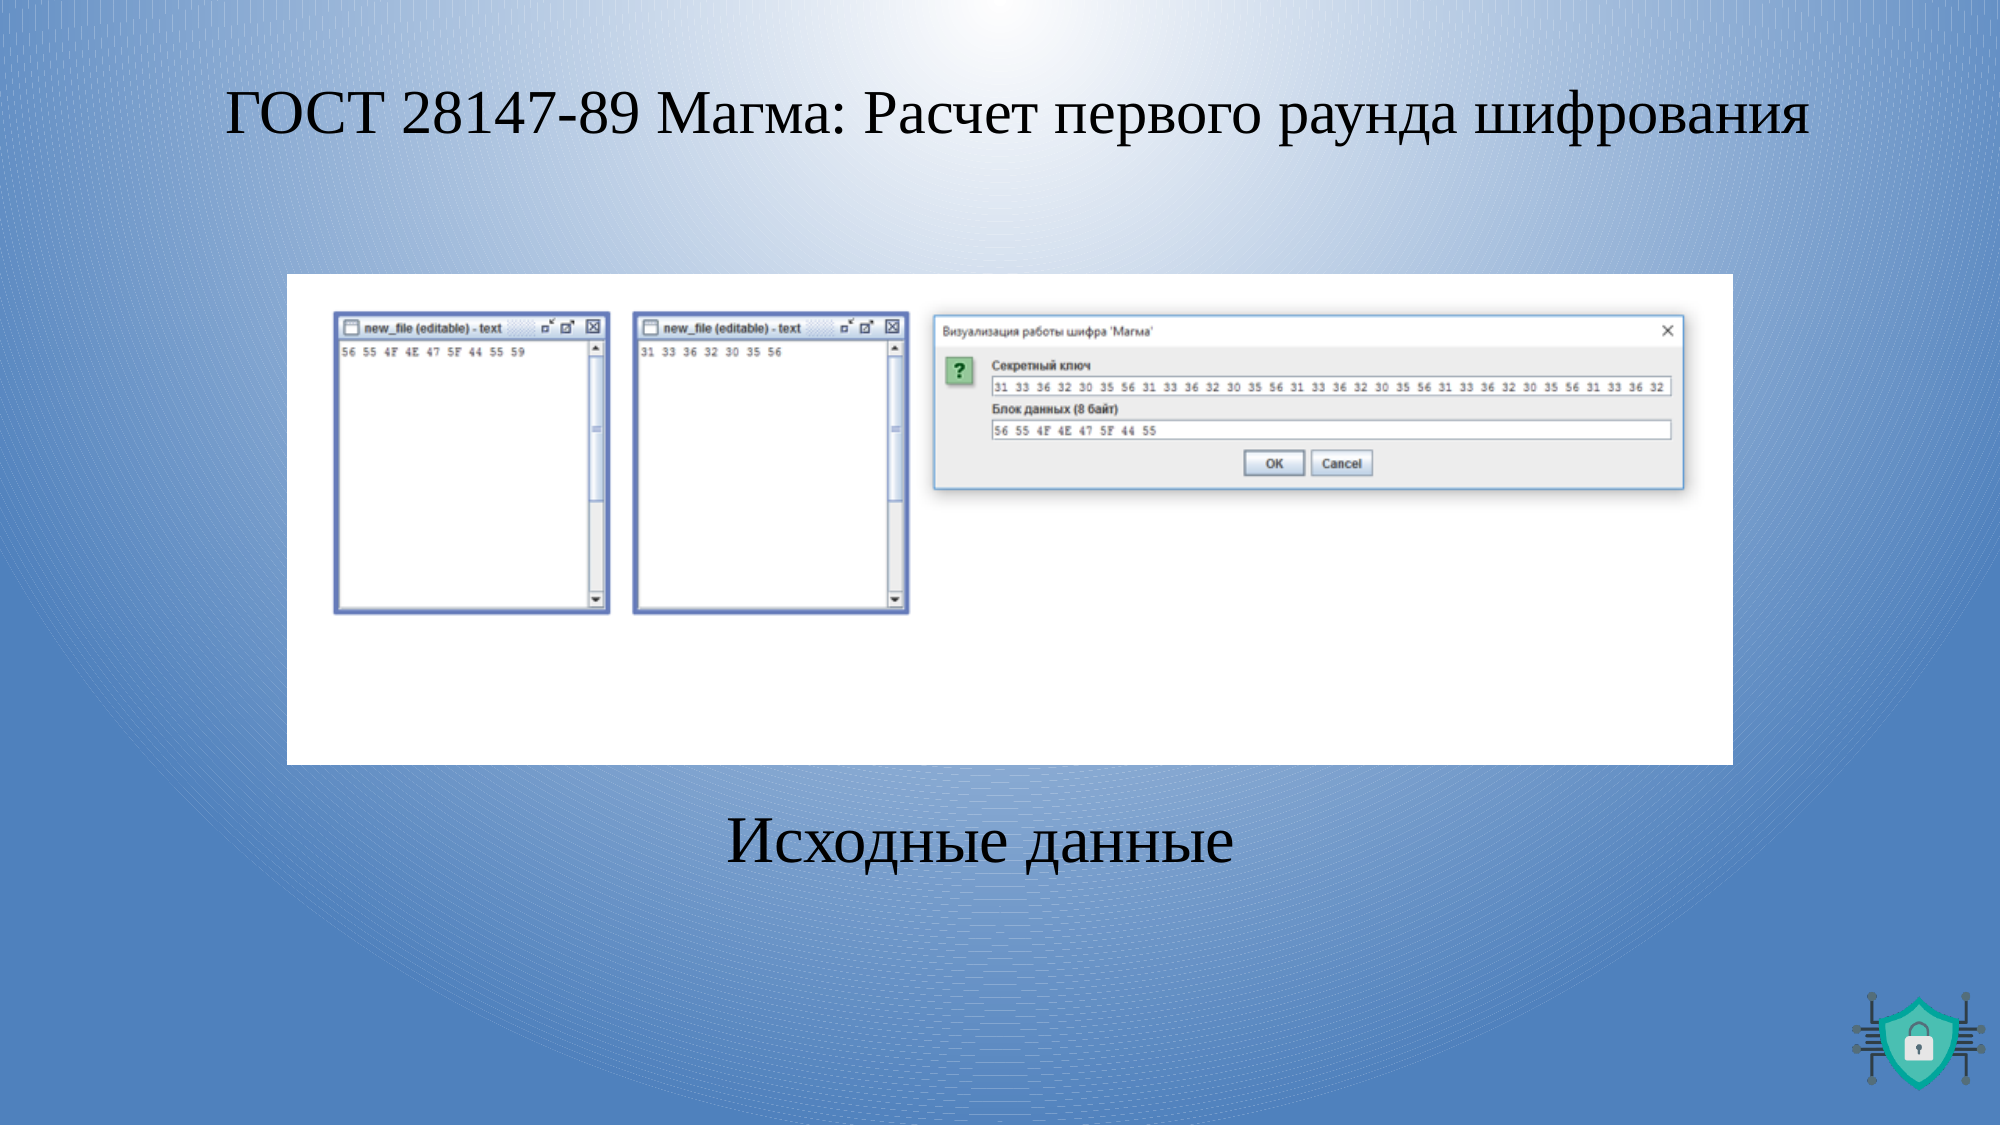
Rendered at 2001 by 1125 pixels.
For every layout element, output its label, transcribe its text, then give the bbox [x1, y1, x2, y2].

picture [1837, 956, 2000, 1125]
text_box Исходные данные [687, 787, 1275, 883]
title ГОСТ 28147-89 Магма: Расчет первого раунда шифрования [125, 68, 1913, 259]
picture [287, 274, 1734, 765]
